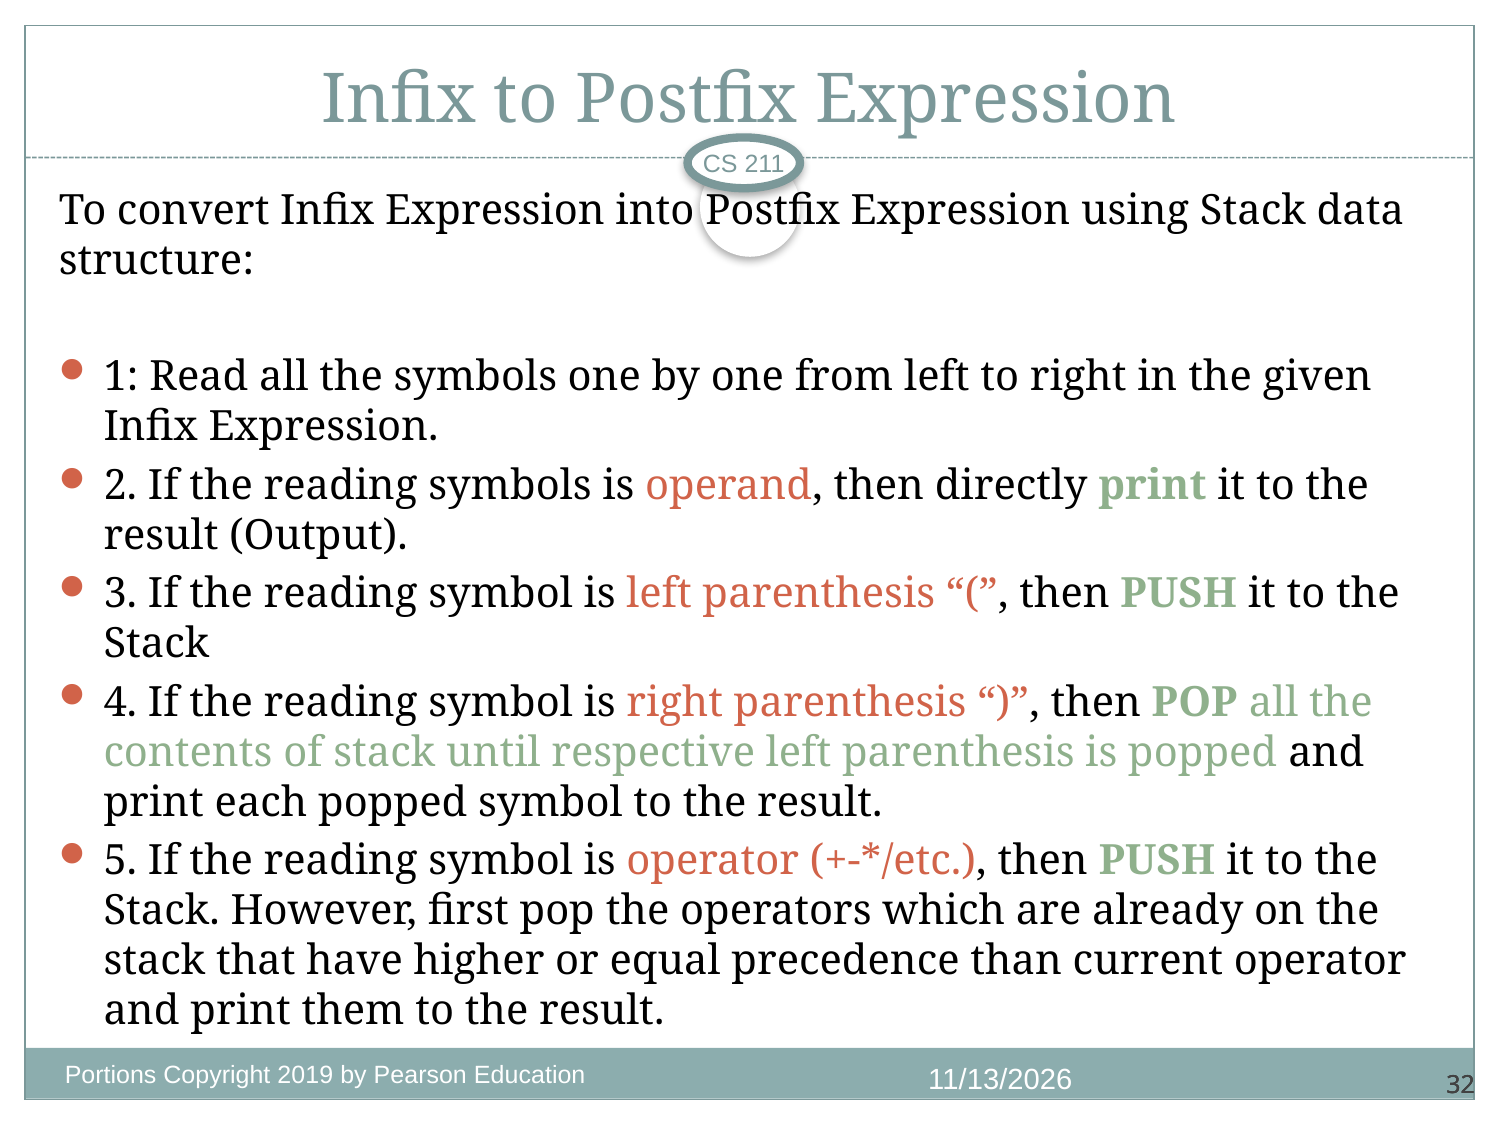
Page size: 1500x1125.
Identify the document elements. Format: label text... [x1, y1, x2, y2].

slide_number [837, 1052, 1088, 1113]
title Infix to Postfix Expression [49, 37, 1450, 144]
list To convert Infix Expression into Postfix Expression using Stack data structure: 1: Read all the symbols one by one from left to right in the given Infix Expression. 2. If the reading symbols is operand, then directly print it to the result (Output). 3. If the reading symbol is left parenthesis “(”, then PUSH it to the Stack 4. If the reading symbol is right parenthesis “)”, then POP all the contents of stack until respective left parenthesis is popped and print each popped symbol to the result. 5. If the reading symbol is operator (+-*/etc.), then PUSH it to the Stack. However, first pop the operators which are already on the stack that have higher or equal precedence than current operator and print them to the result. [43, 174, 1475, 1053]
slide_number CS 211 [675, 137, 813, 188]
footer Portions Copyright 2019 by Pearson Education [50, 1051, 663, 1112]
